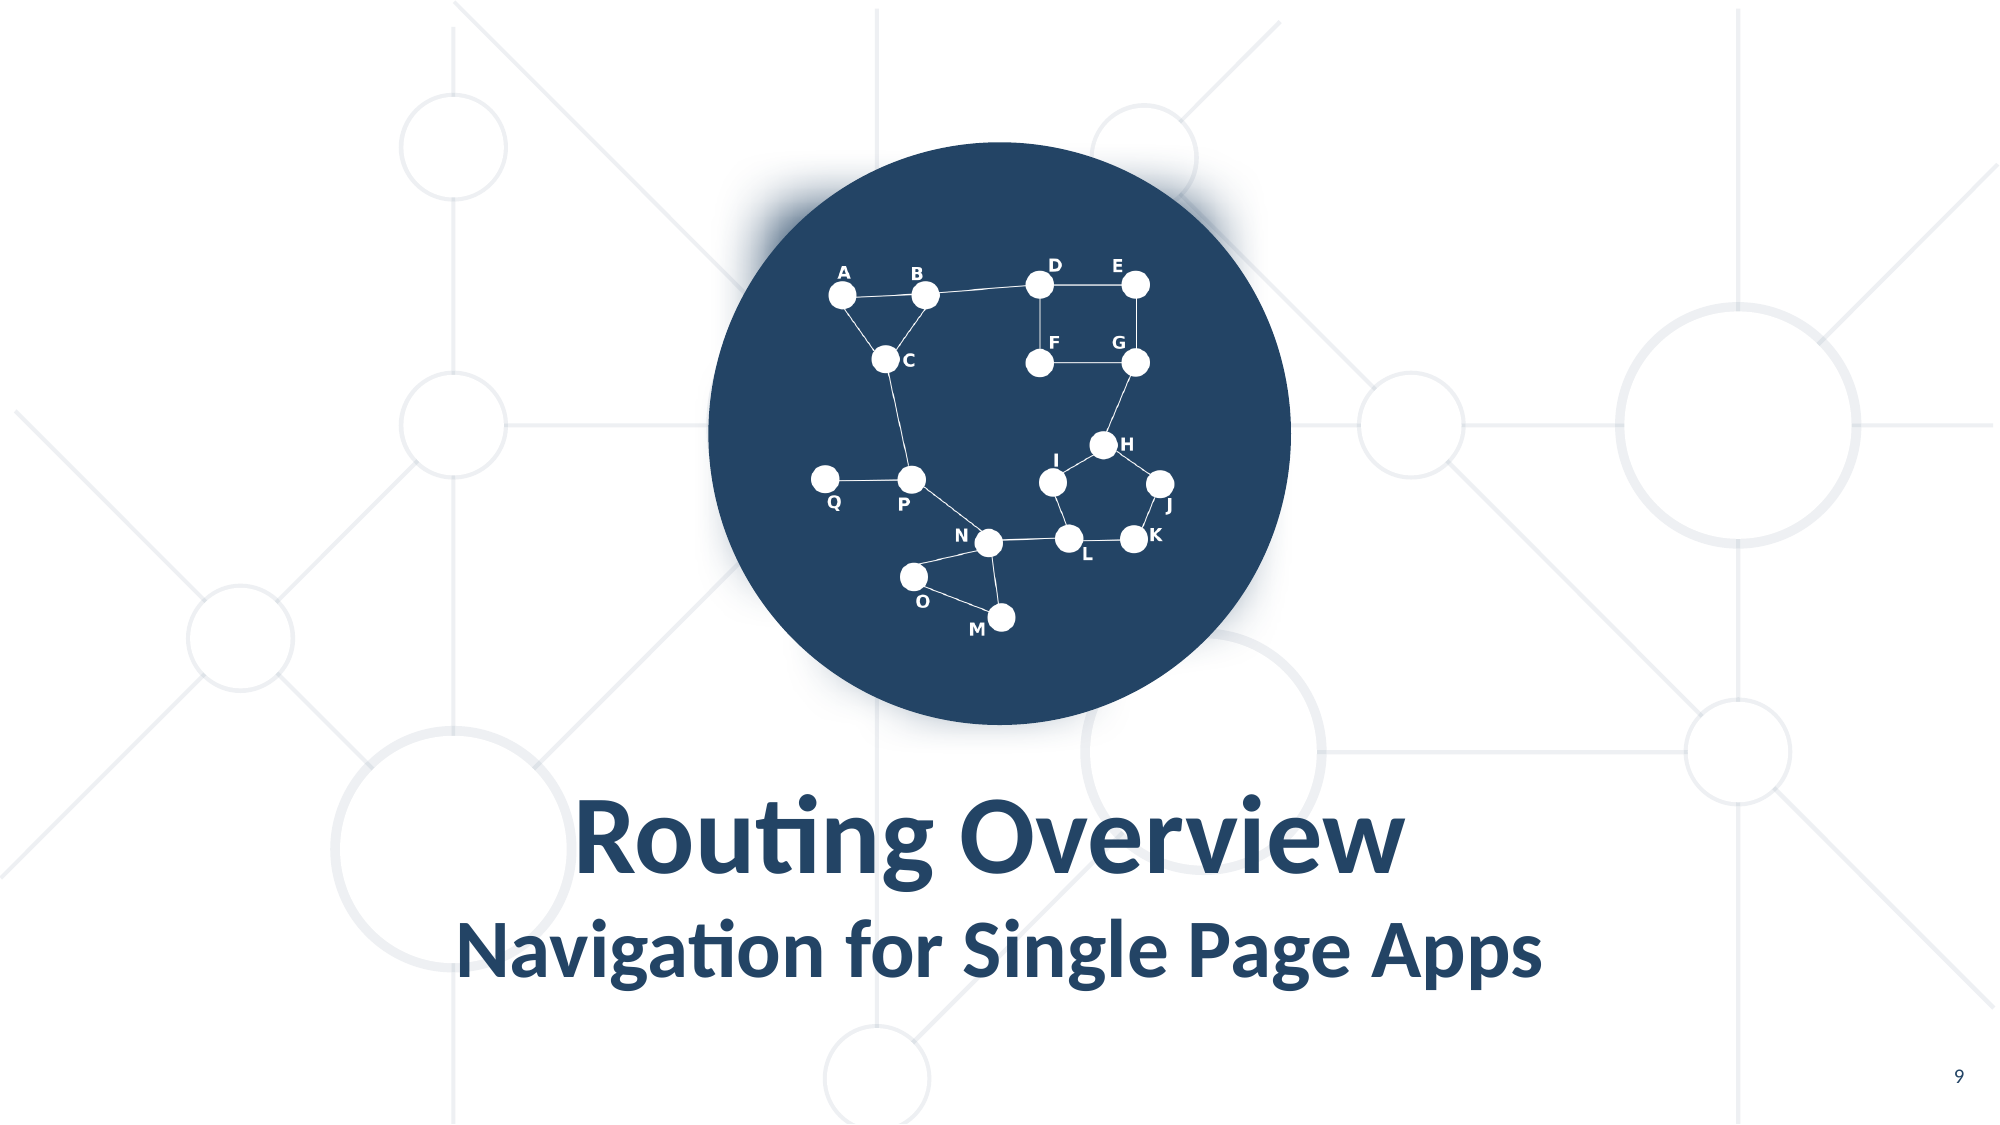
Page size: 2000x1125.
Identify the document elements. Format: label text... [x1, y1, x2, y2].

picture [786, 224, 1180, 670]
list Navigation for Single Page Apps [100, 900, 1899, 983]
list Routing Overview [91, 762, 1890, 889]
slide_number 9 [1899, 1050, 1971, 1101]
